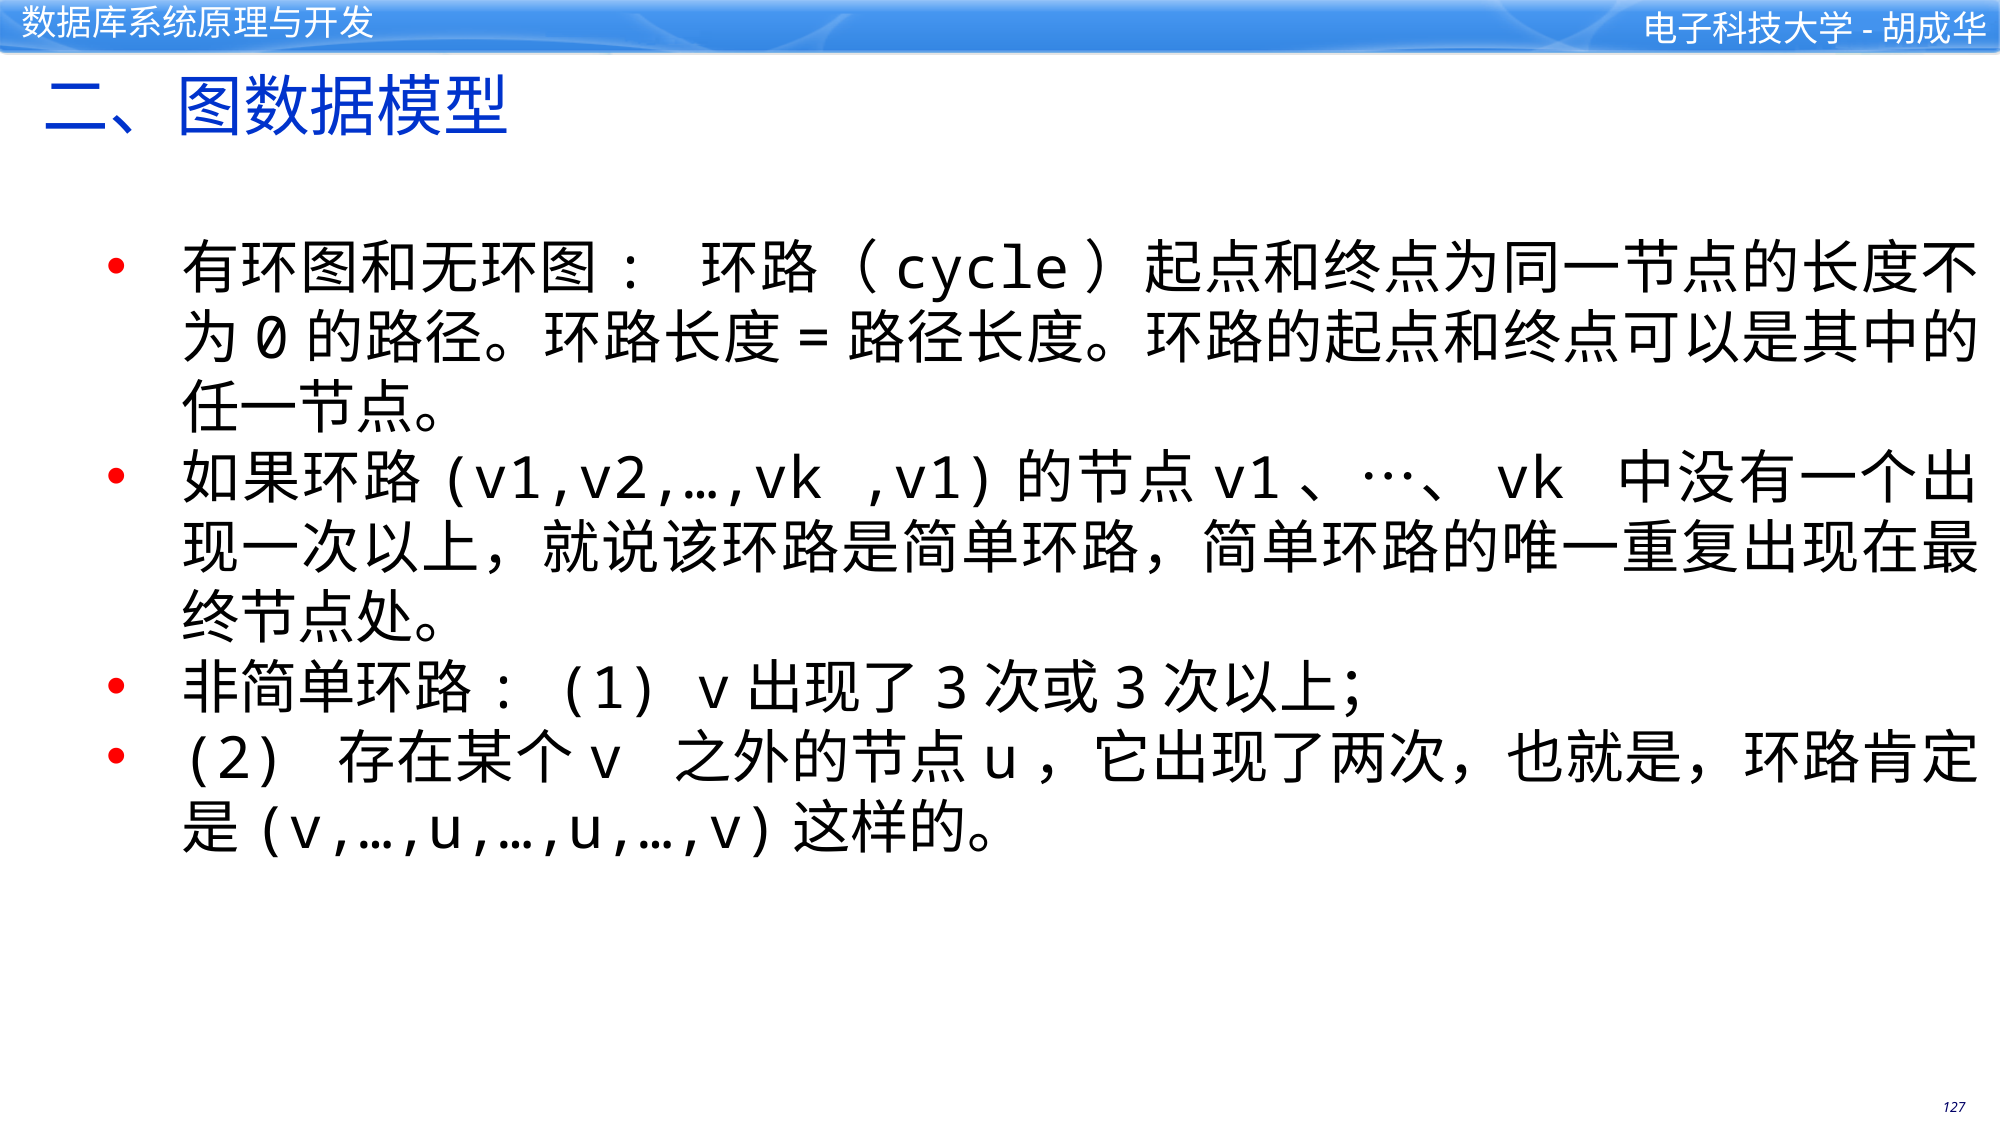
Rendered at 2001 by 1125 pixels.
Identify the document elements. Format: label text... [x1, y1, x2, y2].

text_box 二、图数据模型 [23, 54, 1117, 154]
picture [0, 0, 2000, 55]
text_box 有环图和无环图: 环路（cycle）起点和终点为同一节点的长度不为0的路径。环路长度=路径长度。环路的起点和终点可以是其中的任一节点。 如果环路(v1,v2,…,vk ,v1)的节点v1、…、vk 中没有一个出现一次以上，就说该环路是简单环路，简单环路的唯一重复出现在最终节点处。 非简单环路: (1) v出现了3次或3次以上； (2) 存在某个v 之外的节点u，它出现了两次，也就是，环路肯定是(v,…,u,…,u,…,v)这样的。 [85, 220, 2000, 871]
